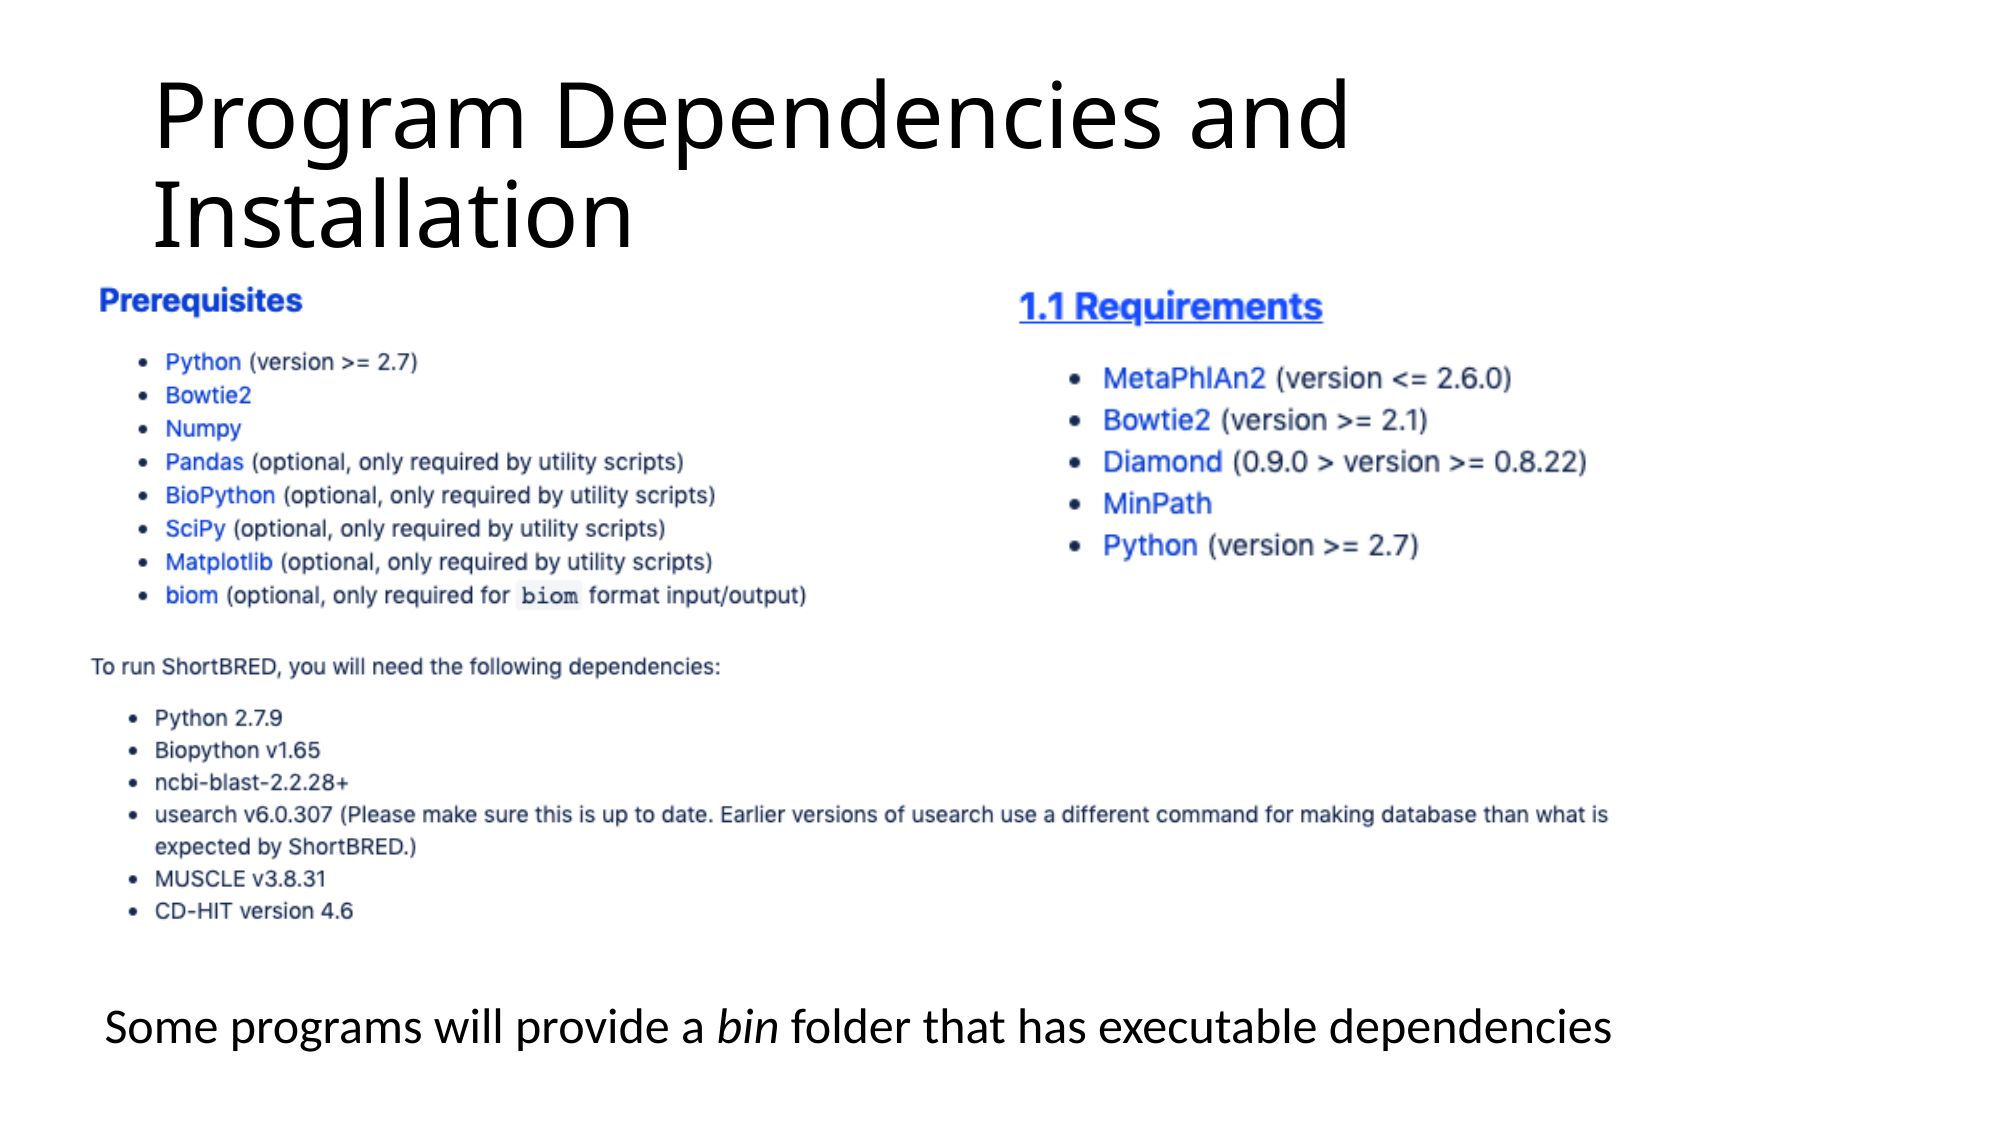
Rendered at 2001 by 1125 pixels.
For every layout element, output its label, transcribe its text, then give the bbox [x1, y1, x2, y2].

title Program Dependencies and Installation [137, 59, 1863, 278]
picture [89, 277, 843, 627]
text_box Some programs will provide a bin folder that has executable dependencies [89, 985, 1815, 1061]
picture [89, 649, 1625, 949]
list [999, 274, 1609, 582]
